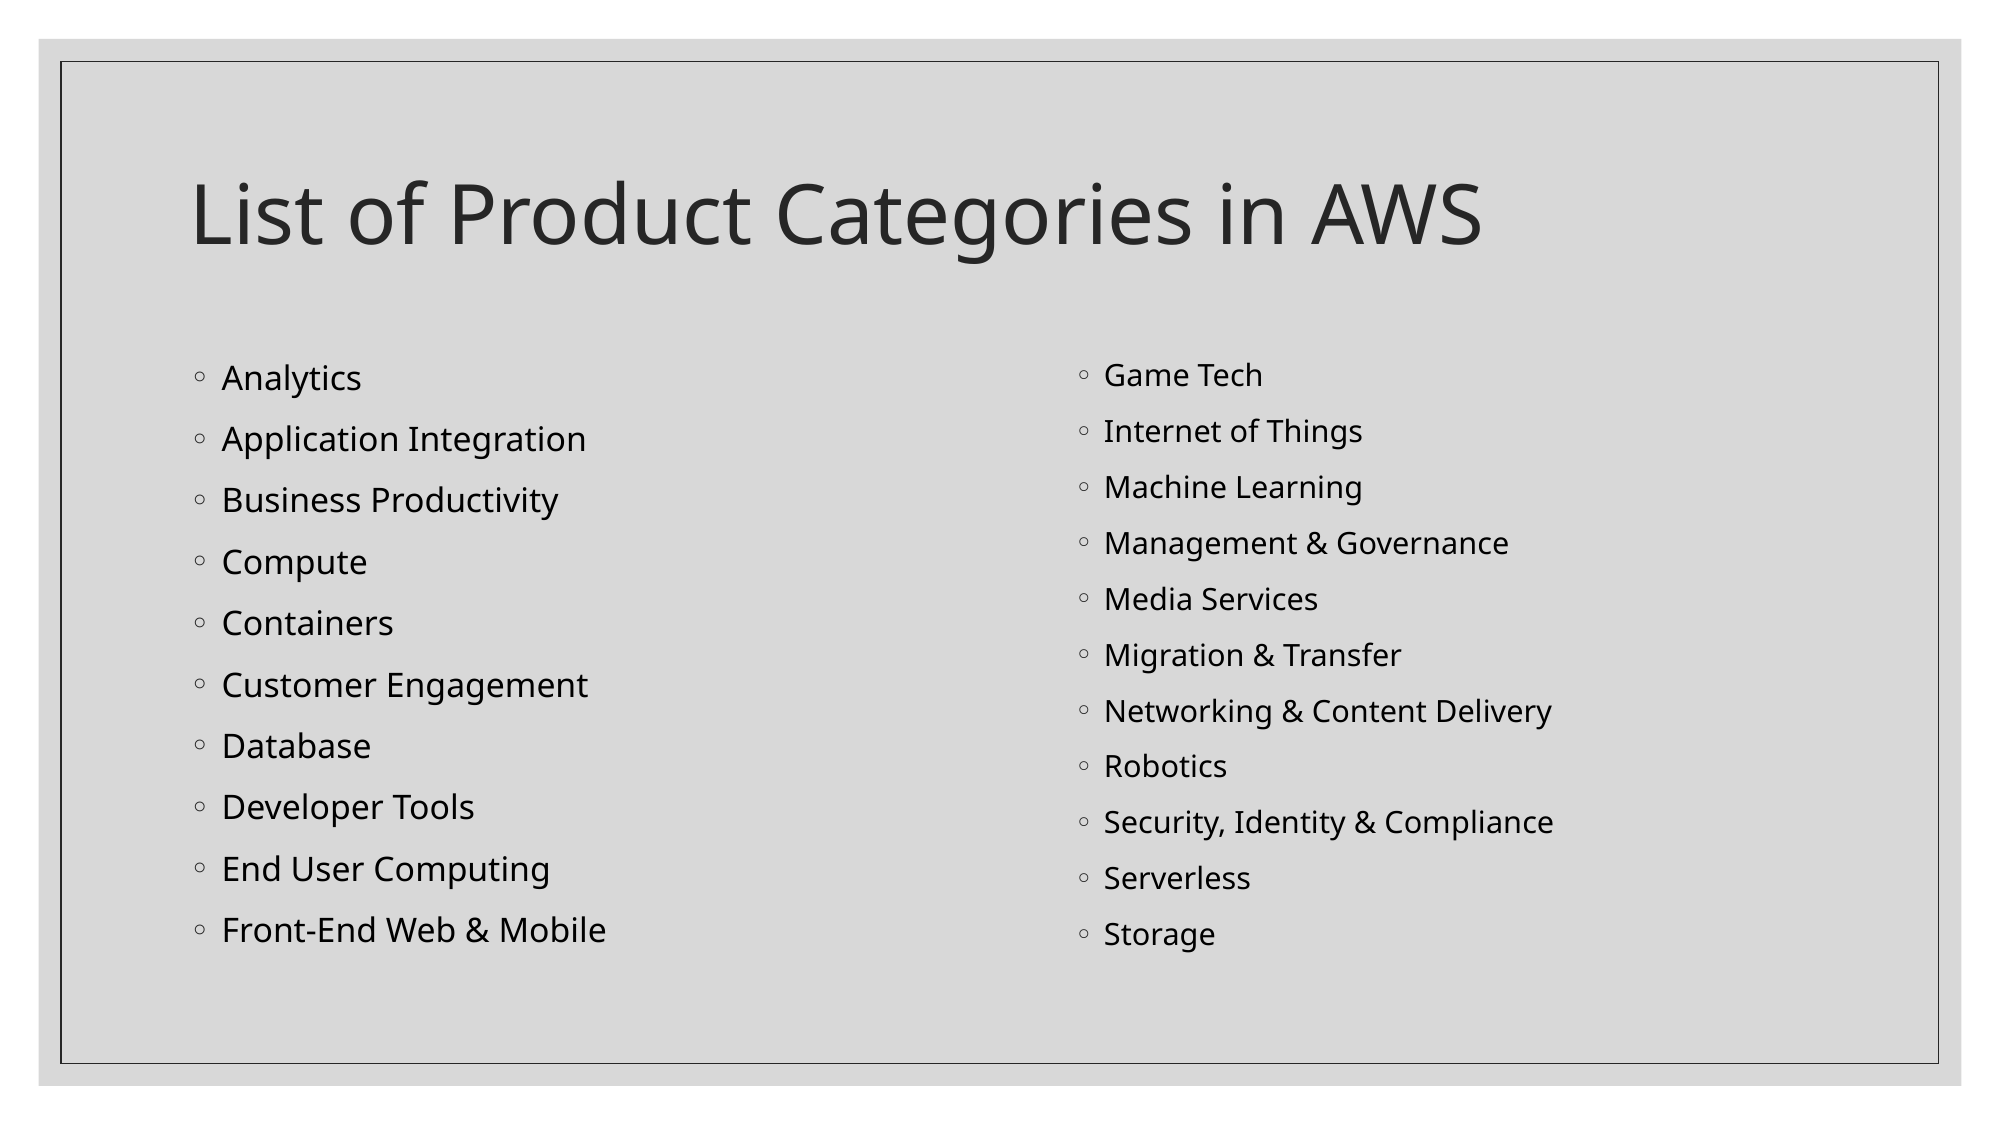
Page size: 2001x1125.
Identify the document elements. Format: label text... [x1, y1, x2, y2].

title List of Product Categories in AWS [174, 105, 1825, 331]
list Game Tech Internet of Things Machine Learning Management & Governance Media Services Migration & Transfer Networking & Content Delivery Robotics Security, Identity & Compliance Serverless Storage [1059, 345, 1825, 960]
list Analytics Application Integration Business Productivity Compute Containers Customer Engagement Database Developer Tools End User Computing Front-End Web & Mobile [174, 345, 940, 960]
